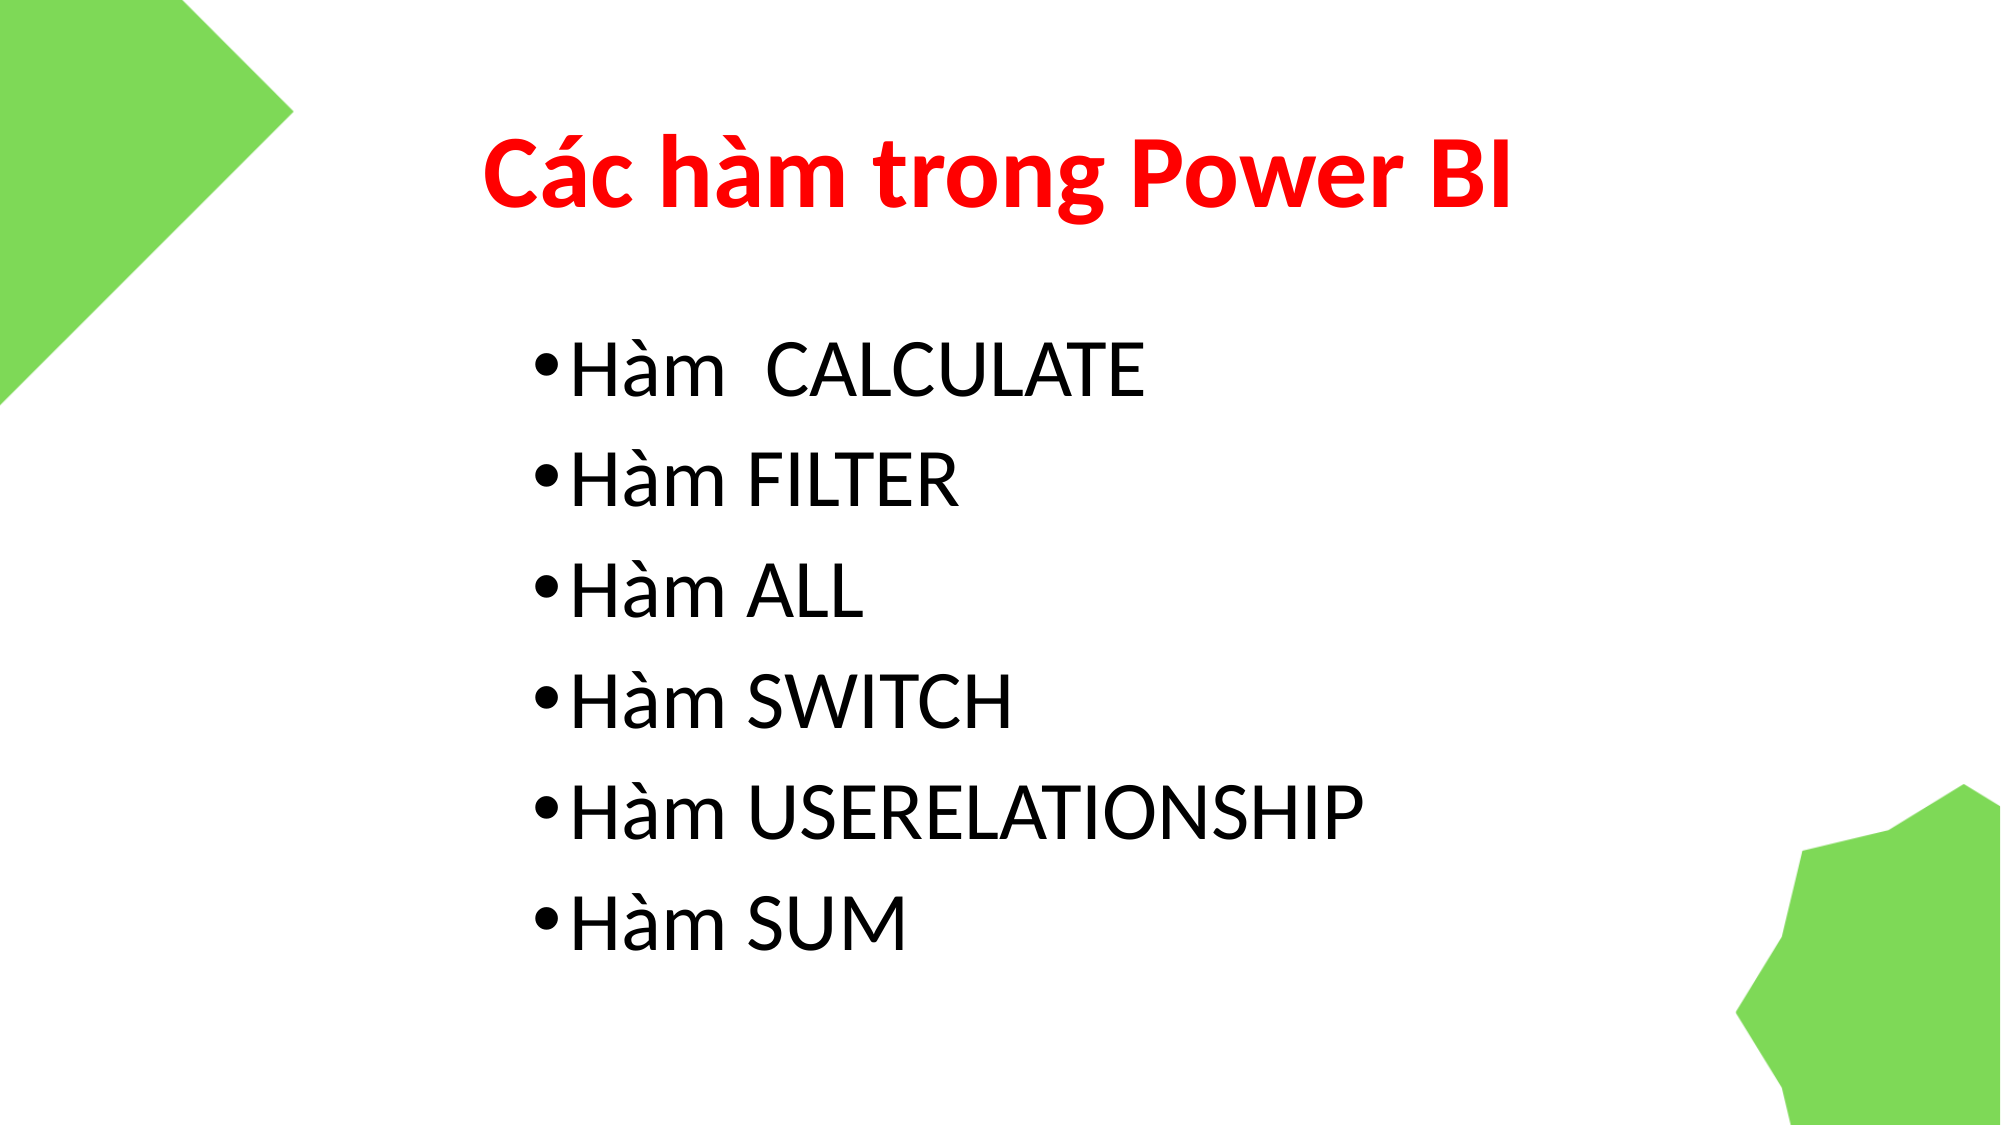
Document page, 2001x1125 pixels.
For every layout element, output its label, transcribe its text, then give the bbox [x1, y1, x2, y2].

title Các hàm trong Power BI [137, 65, 1863, 283]
picture [0, 0, 2001, 1125]
list Hàm CALCULATE Hàm FILTER Hàm ALL Hàm SWITCH Hàm USERELATIONSHIP Hàm SUM [517, 316, 1483, 992]
